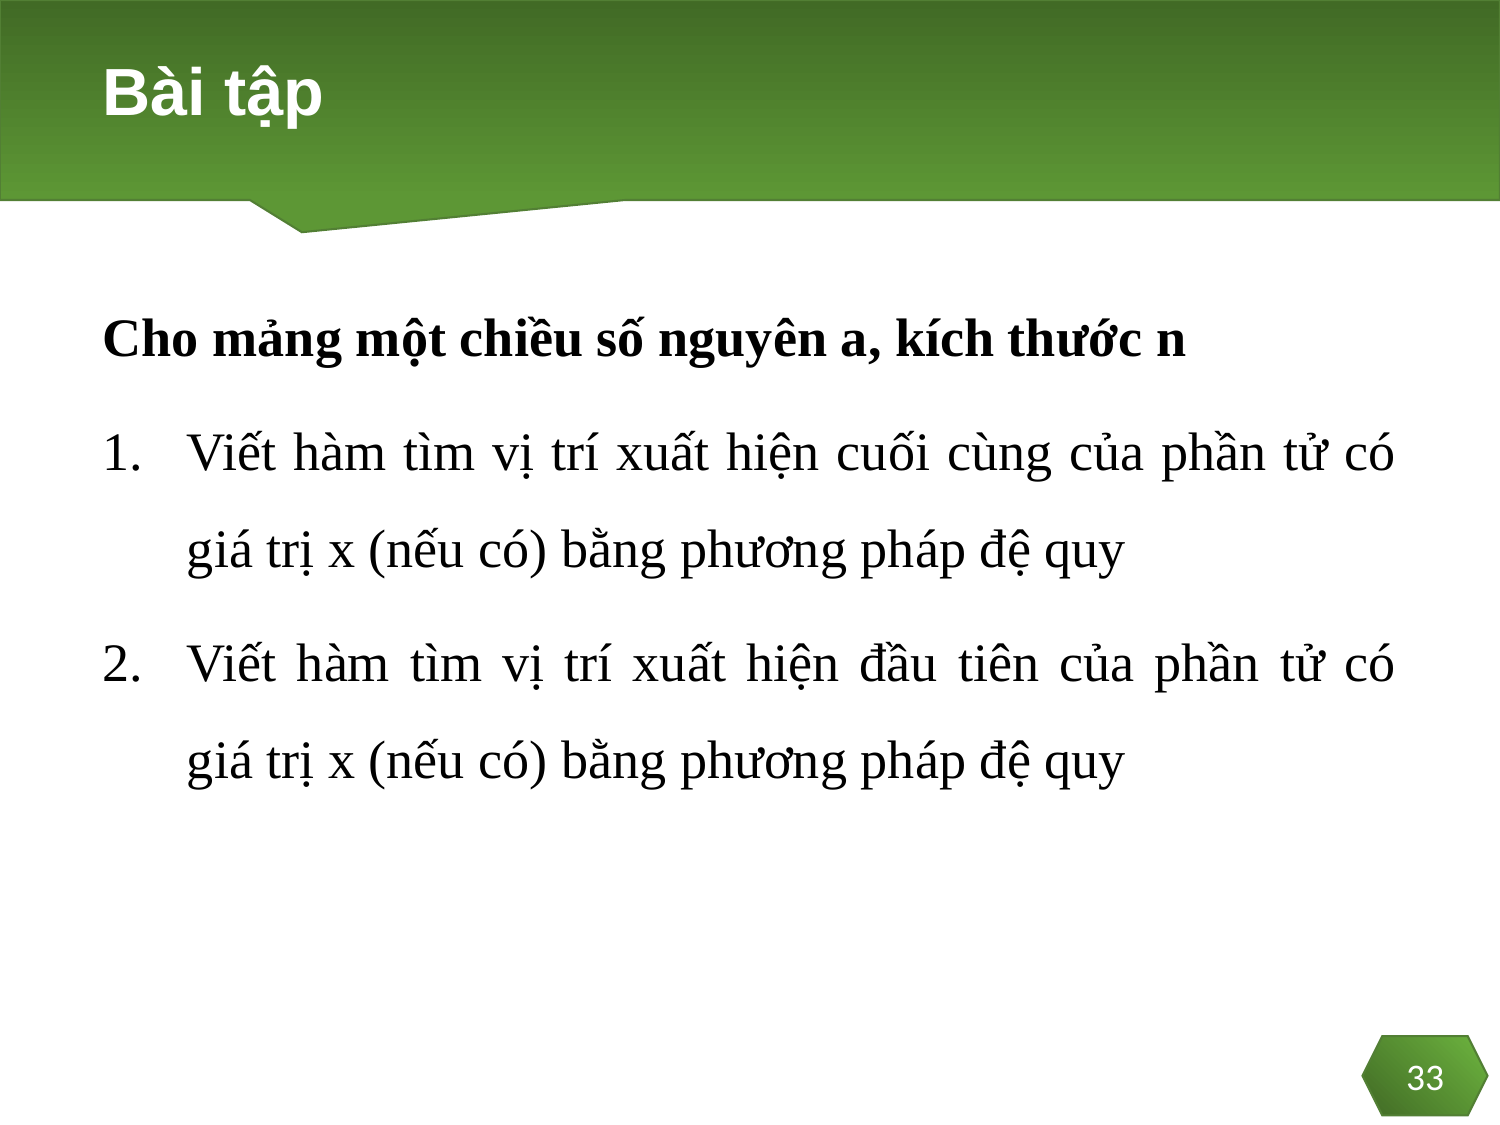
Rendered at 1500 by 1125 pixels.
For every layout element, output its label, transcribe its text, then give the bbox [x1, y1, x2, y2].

title Bài tập [87, 12, 1413, 175]
list Cho mảng một chiều số nguyên a, kích thước n Viết hàm tìm vị trí xuất hiện cuối cùng của phần tử có giá trị x (nếu có) bằng phương pháp đệ quy Viết hàm tìm vị trí xuất hiện đầu tiên của phần tử có giá trị x (nếu có) bằng phương pháp đệ quy [87, 262, 1413, 1014]
